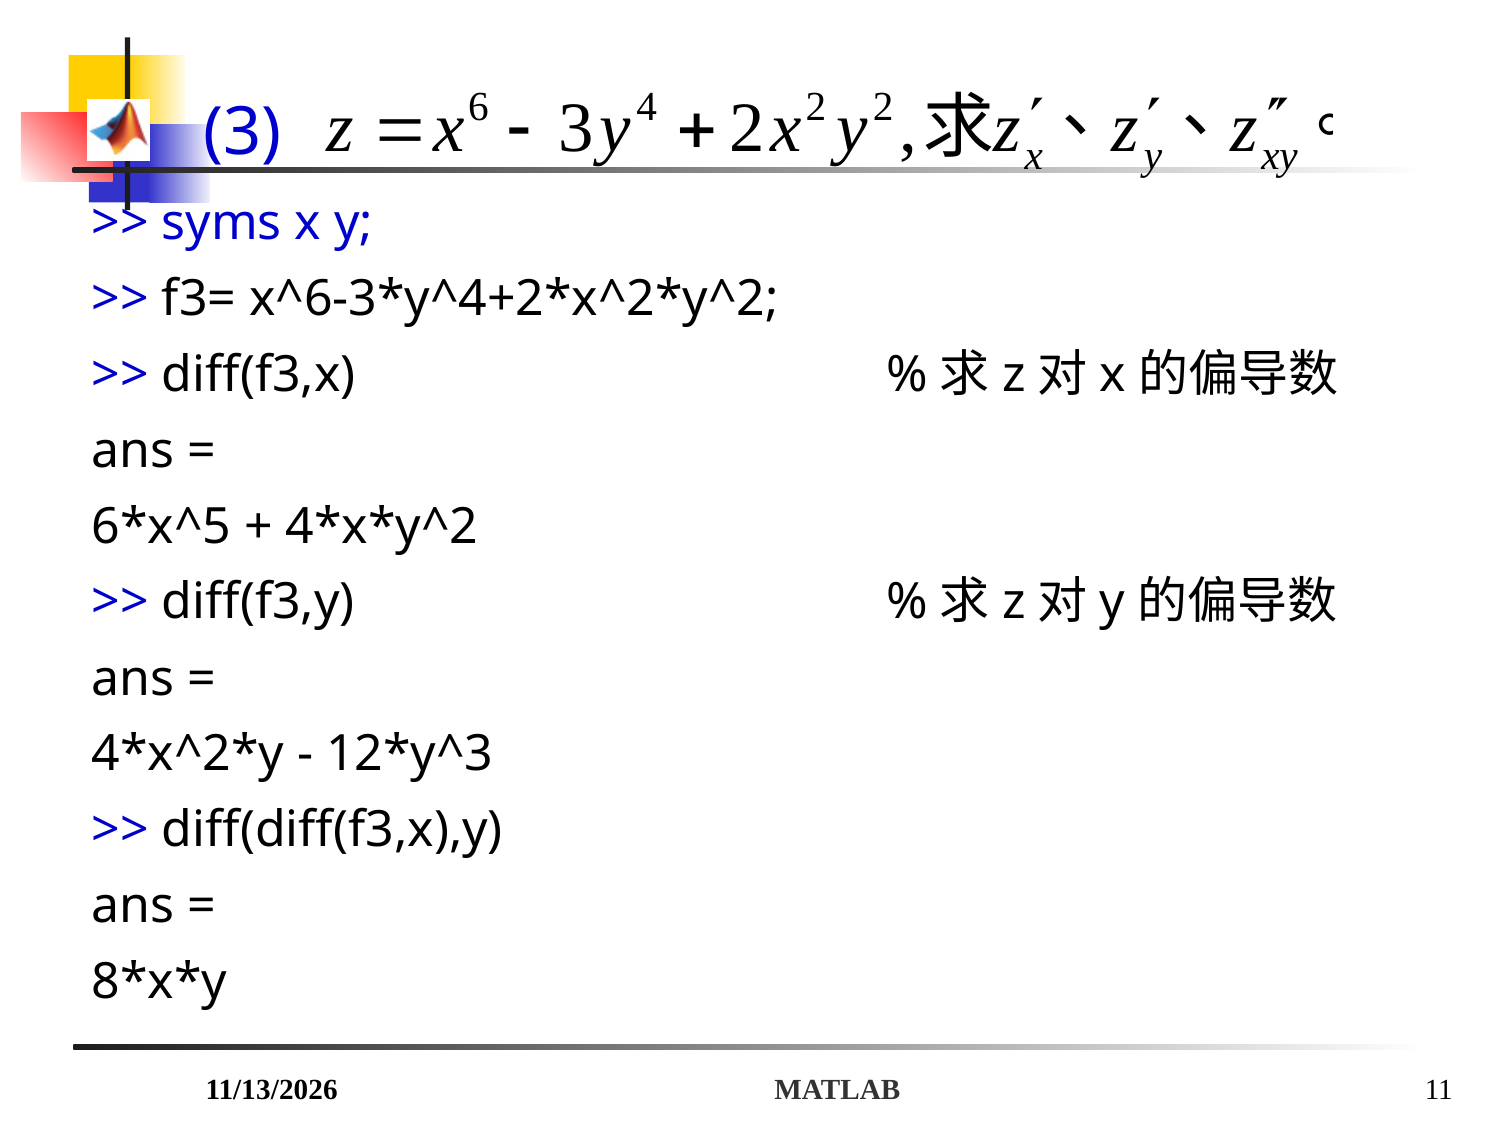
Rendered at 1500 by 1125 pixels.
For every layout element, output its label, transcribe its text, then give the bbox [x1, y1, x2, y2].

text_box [312, 74, 1334, 194]
picture [87, 99, 150, 161]
title (3) [188, 34, 1468, 276]
list >> syms x y; >> f3= x^6-3*y^4+2*x^2*y^2; >> diff(f3,x) %求z对x的偏导数 ans = 6*x^5 + 4*x*y^2 >> diff(f3,y) %求z对y的偏导数 ans = 4*x^2*y - 12*y^3 >> diff(diff(f3,x),y) ans = 8*x*y [76, 175, 1428, 1125]
slide_number 11 [1428, 1037, 1468, 1113]
